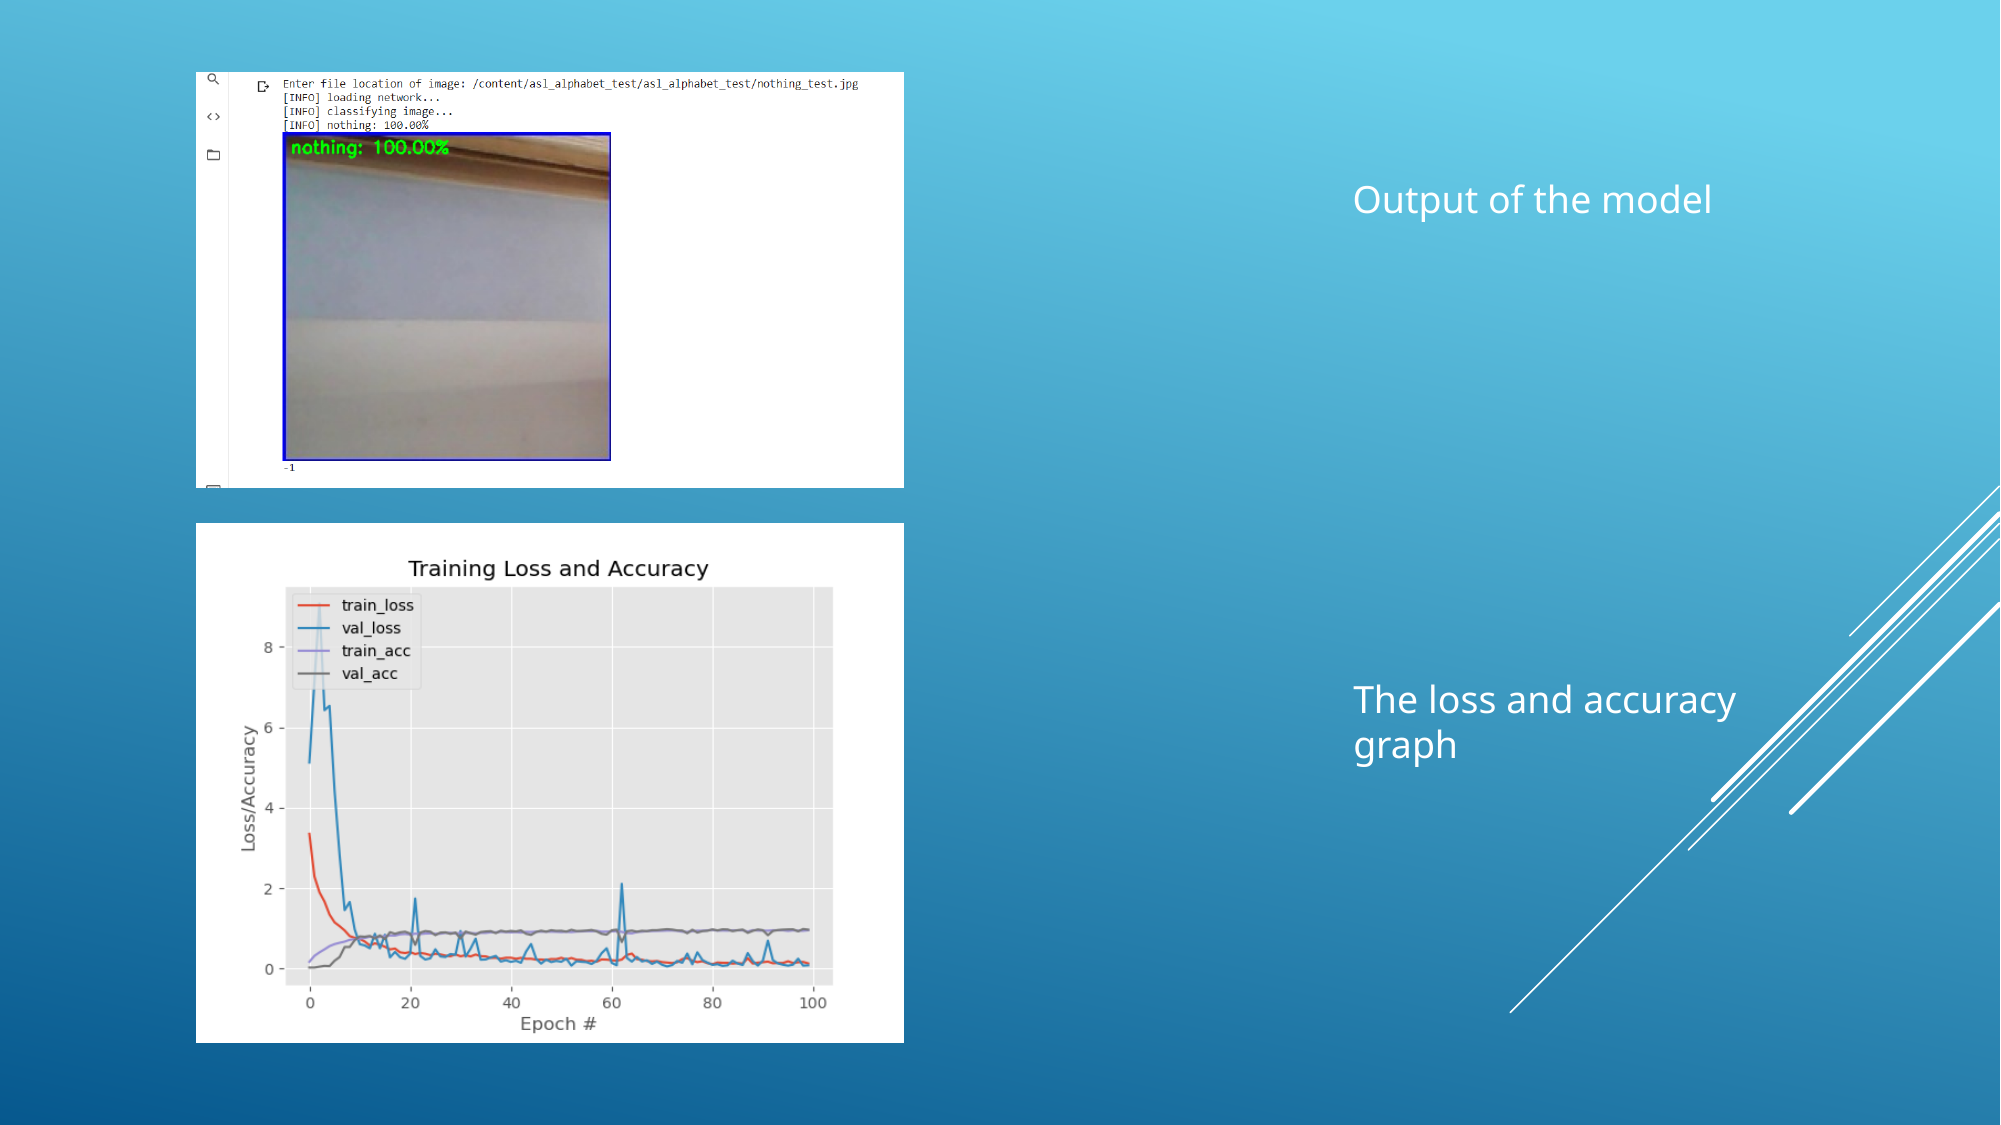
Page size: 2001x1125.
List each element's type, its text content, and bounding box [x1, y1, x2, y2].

picture [195, 523, 904, 1044]
text_box Output of the model [1337, 168, 1788, 229]
picture [195, 72, 904, 488]
text_box The loss and accuracy graph [1338, 668, 1789, 774]
